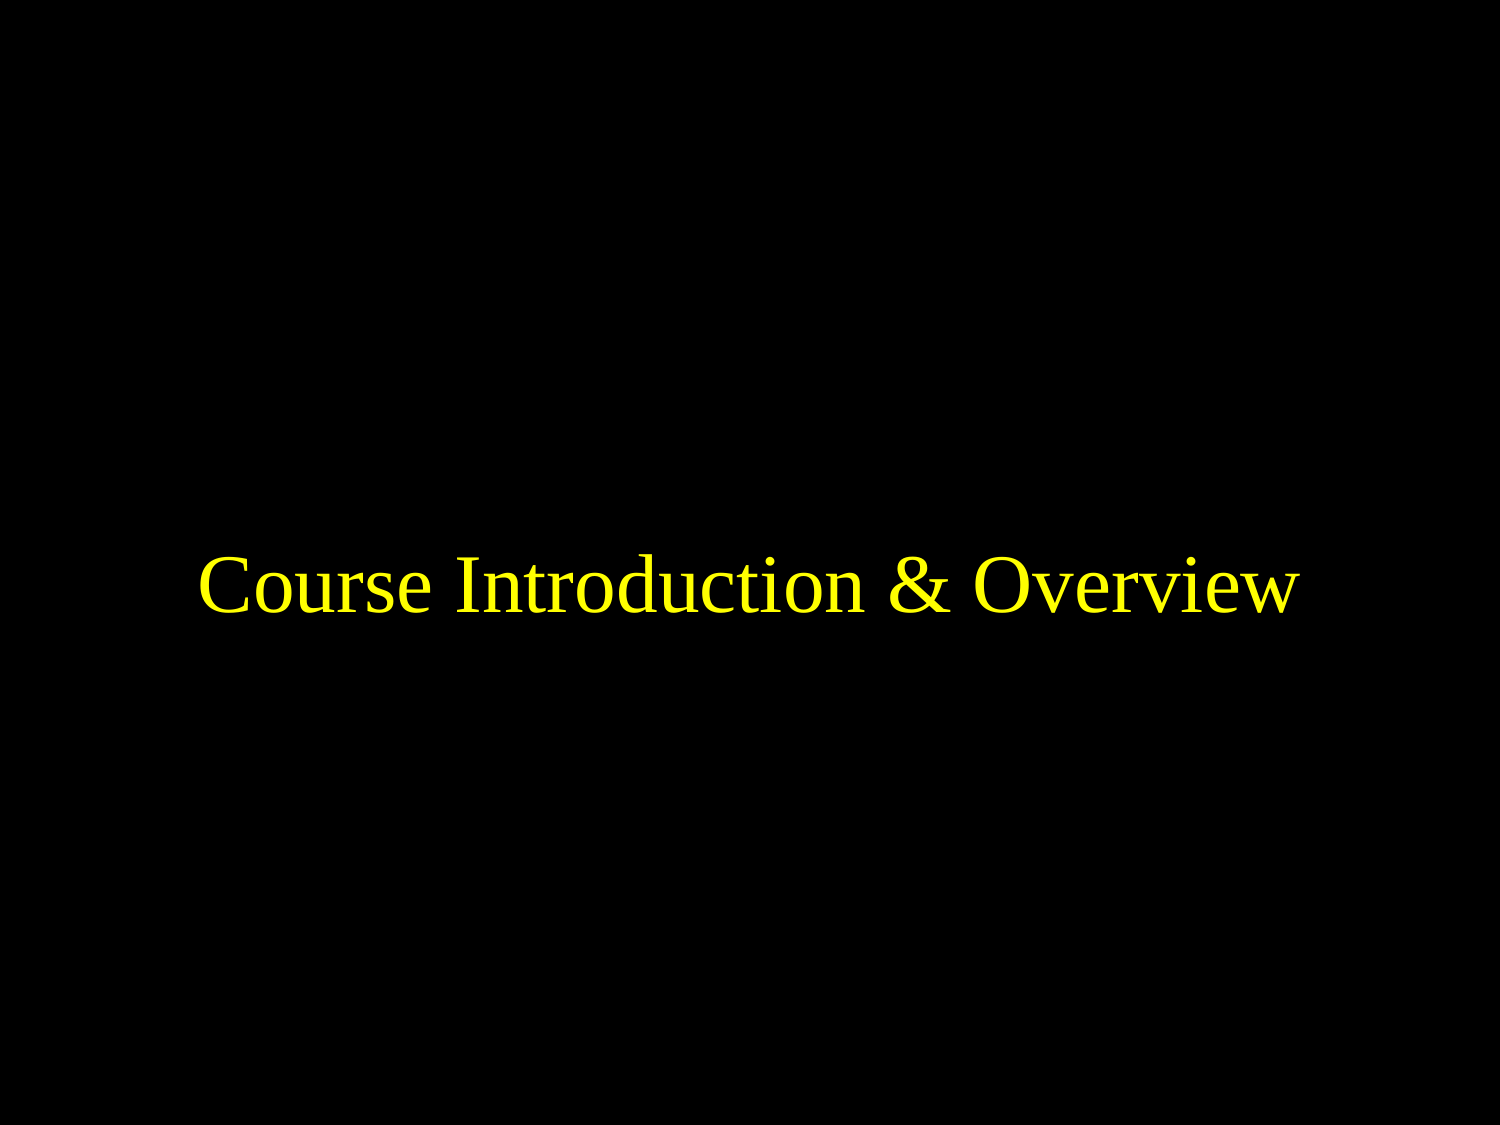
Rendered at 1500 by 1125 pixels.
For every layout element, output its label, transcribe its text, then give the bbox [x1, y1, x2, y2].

title Course Introduction & Overview [64, 458, 1436, 700]
